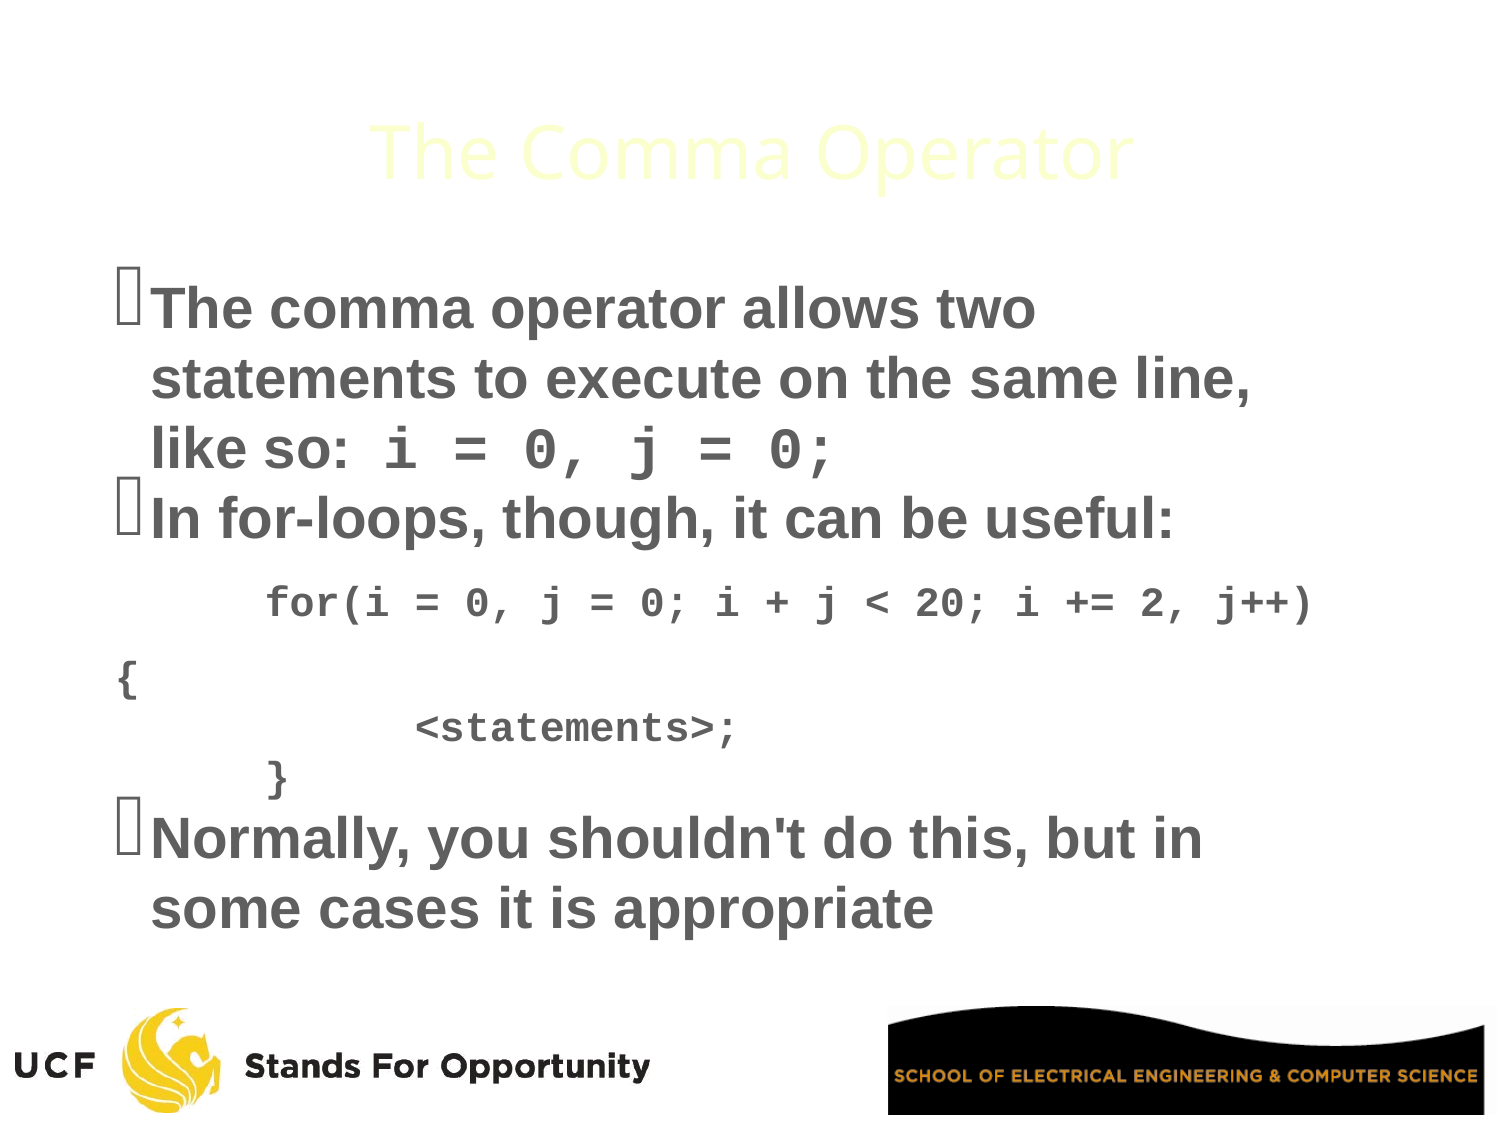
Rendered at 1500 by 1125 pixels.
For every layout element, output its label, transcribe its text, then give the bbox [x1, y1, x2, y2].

text_box The Comma Operator [79, 52, 1427, 248]
text_box The comma operator allows two statements to execute on the same line, like so: i = 0, j = 0; In for-loops, though, it can be useful: for(i = 0, j = 0; i + j < 20; i += 2, j++) { <statements>; } Normally, you shouldn't do this, but in some cases it is appropriate [99, 262, 1375, 938]
picture [15, 1008, 650, 1113]
picture [887, 1006, 1497, 1115]
